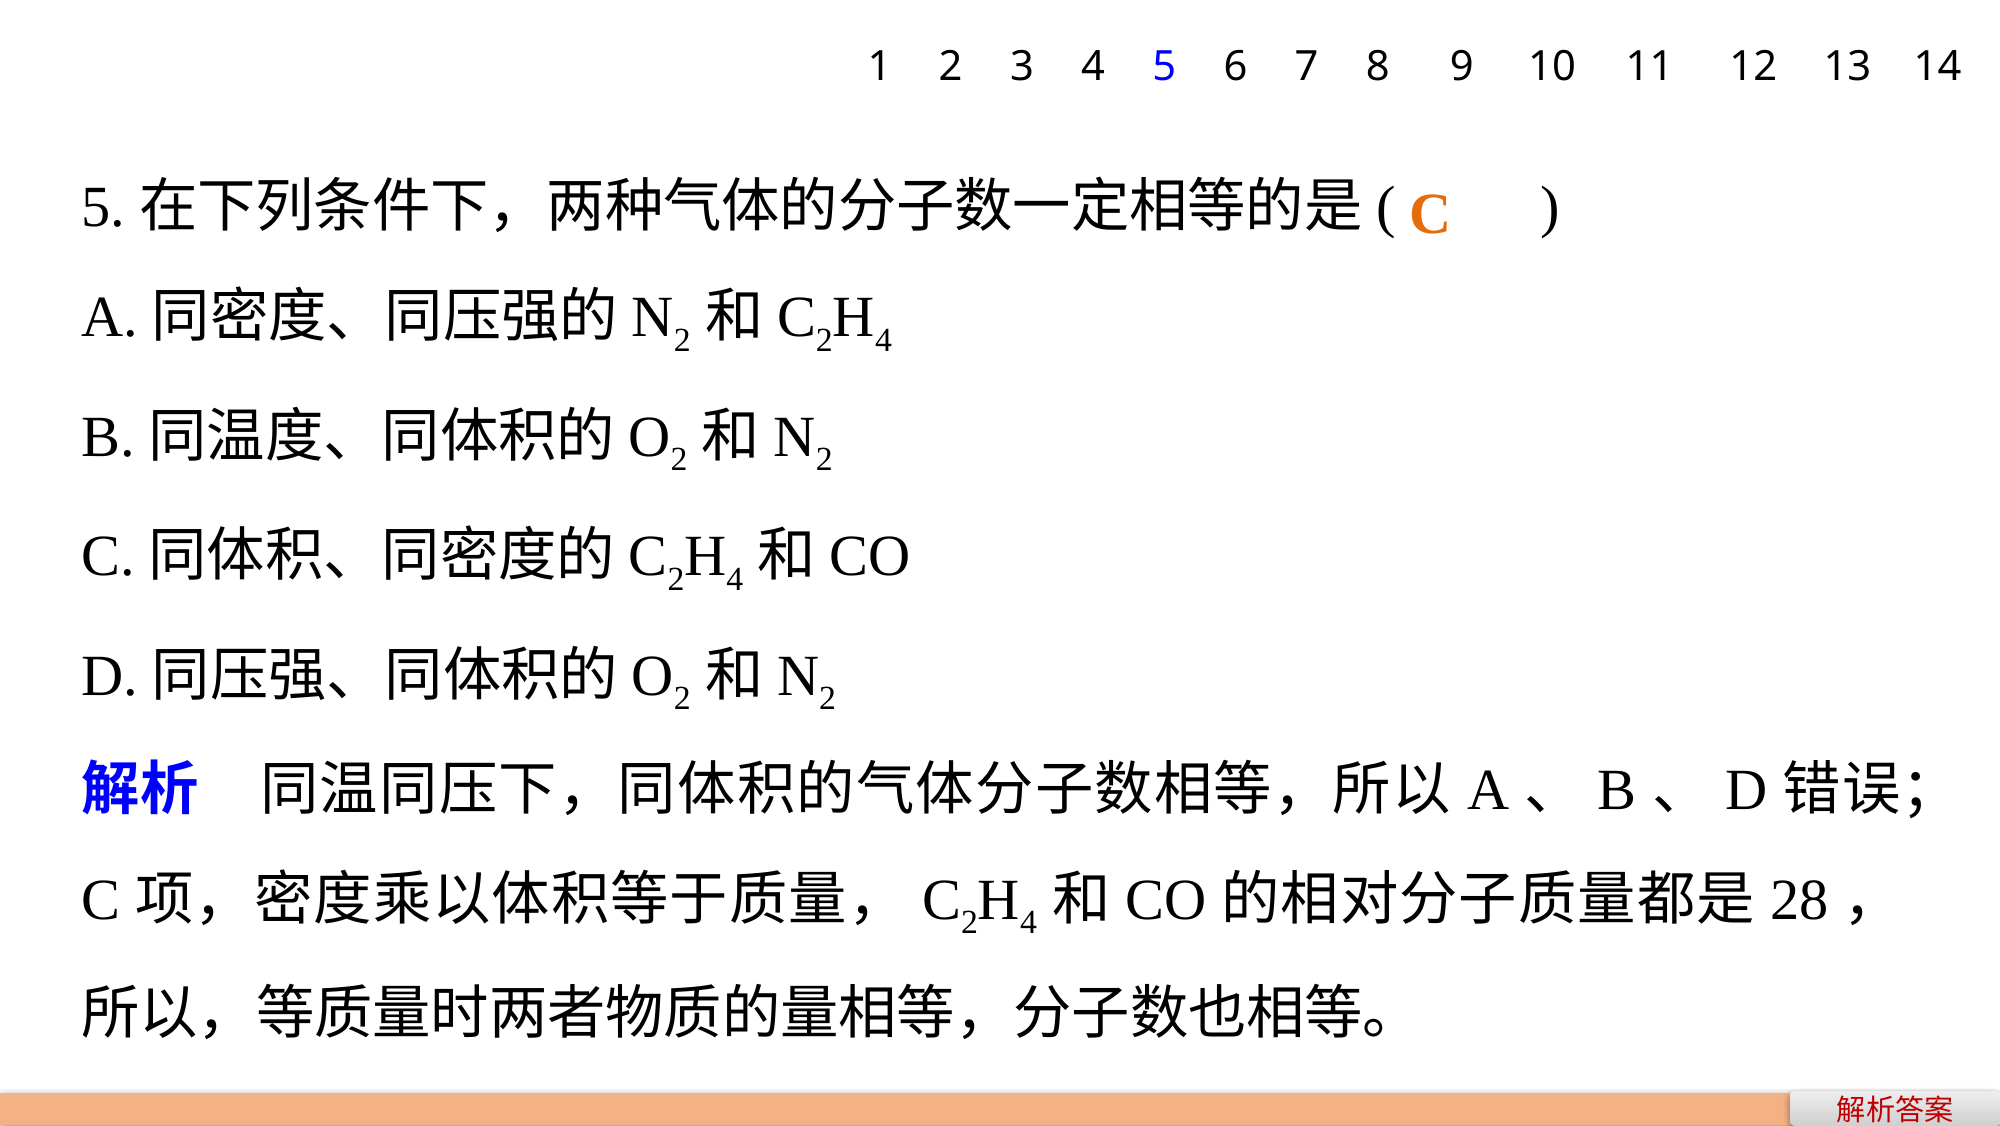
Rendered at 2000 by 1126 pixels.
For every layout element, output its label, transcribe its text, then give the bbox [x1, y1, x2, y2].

text_box 5.在下列条件下，两种气体的分子数一定相等的是( ) A.同密度、同压强的N2和C2H4 B.同温度、同体积的O2和N2 C.同体积、同密度的C2H4和CO D.同压强、同体积的O2和N2 解析 同温同压下，同体积的气体分子数相等，所以A、B、D错误； C项，密度乘以体积等于质量，C2H4和CO的相对分子质量都是28，所以，等质量时两者物质的量相等，分子数也相等。 [66, 126, 1917, 1054]
text_box 解析答案 [1788, 1089, 2000, 1126]
text_box 3 [994, 16, 1054, 112]
text_box 13 [1809, 16, 1892, 112]
text_box 4 [1065, 16, 1126, 112]
text_box 1 [852, 16, 912, 112]
text_box 14 [1903, 16, 1982, 112]
text_box [0, 1092, 1787, 1126]
text_box 5 [1137, 16, 1197, 112]
text_box 7 [1279, 16, 1339, 112]
text_box 2 [923, 16, 983, 112]
text_box 12 [1705, 16, 1798, 112]
text_box 10 [1505, 16, 1597, 112]
text_box 9 [1421, 16, 1494, 112]
text_box 8 [1350, 16, 1410, 112]
text_box 6 [1208, 16, 1268, 112]
text_box C [1395, 132, 1467, 252]
text_box 11 [1608, 16, 1694, 112]
